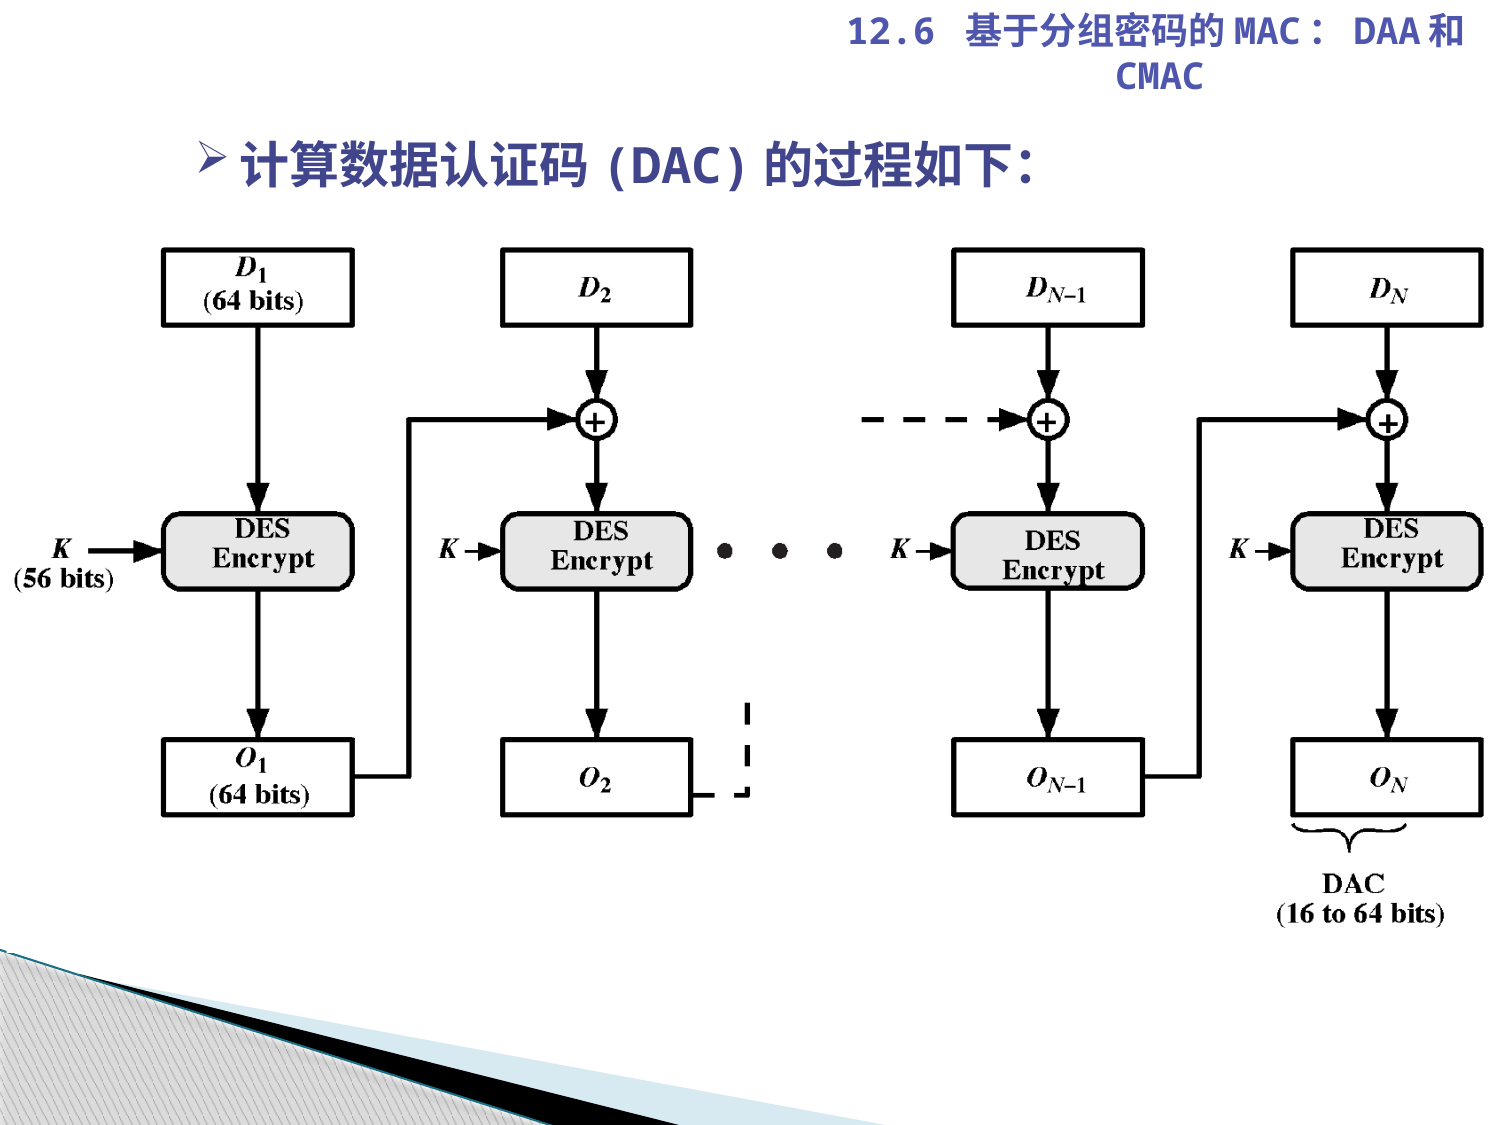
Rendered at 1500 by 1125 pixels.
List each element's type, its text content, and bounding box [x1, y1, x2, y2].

picture [6, 243, 1495, 953]
text_box 计算数据认证码(DAC)的过程如下： [76, 964, 1427, 1012]
text_box 计算数据认证码(DAC)的过程如下： [76, 113, 1427, 243]
text_box 12.6 基于分组密码的MAC：DAA和CMAC [820, 0, 1499, 104]
